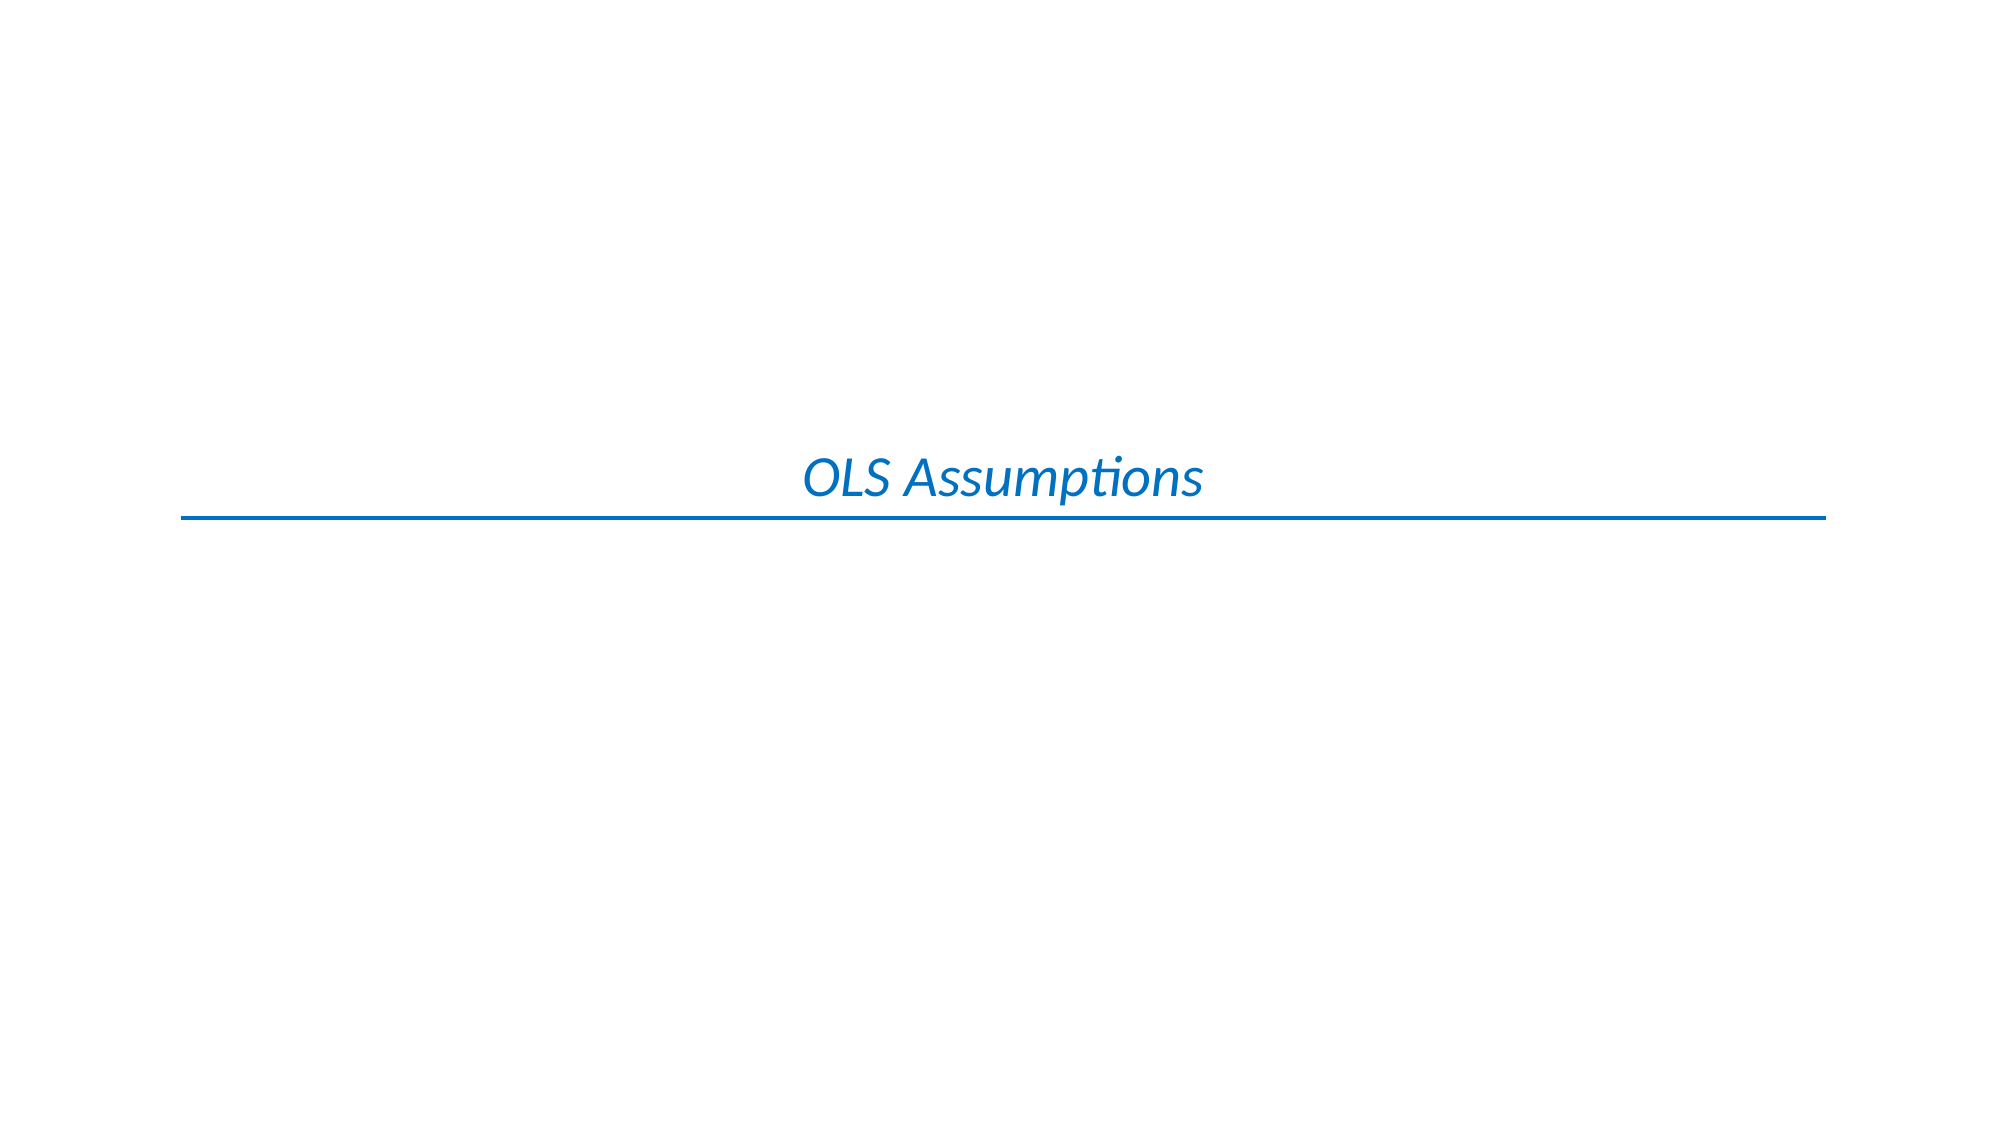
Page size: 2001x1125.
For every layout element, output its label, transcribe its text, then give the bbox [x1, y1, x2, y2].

text_box OLS Assumptions [181, 430, 1826, 516]
